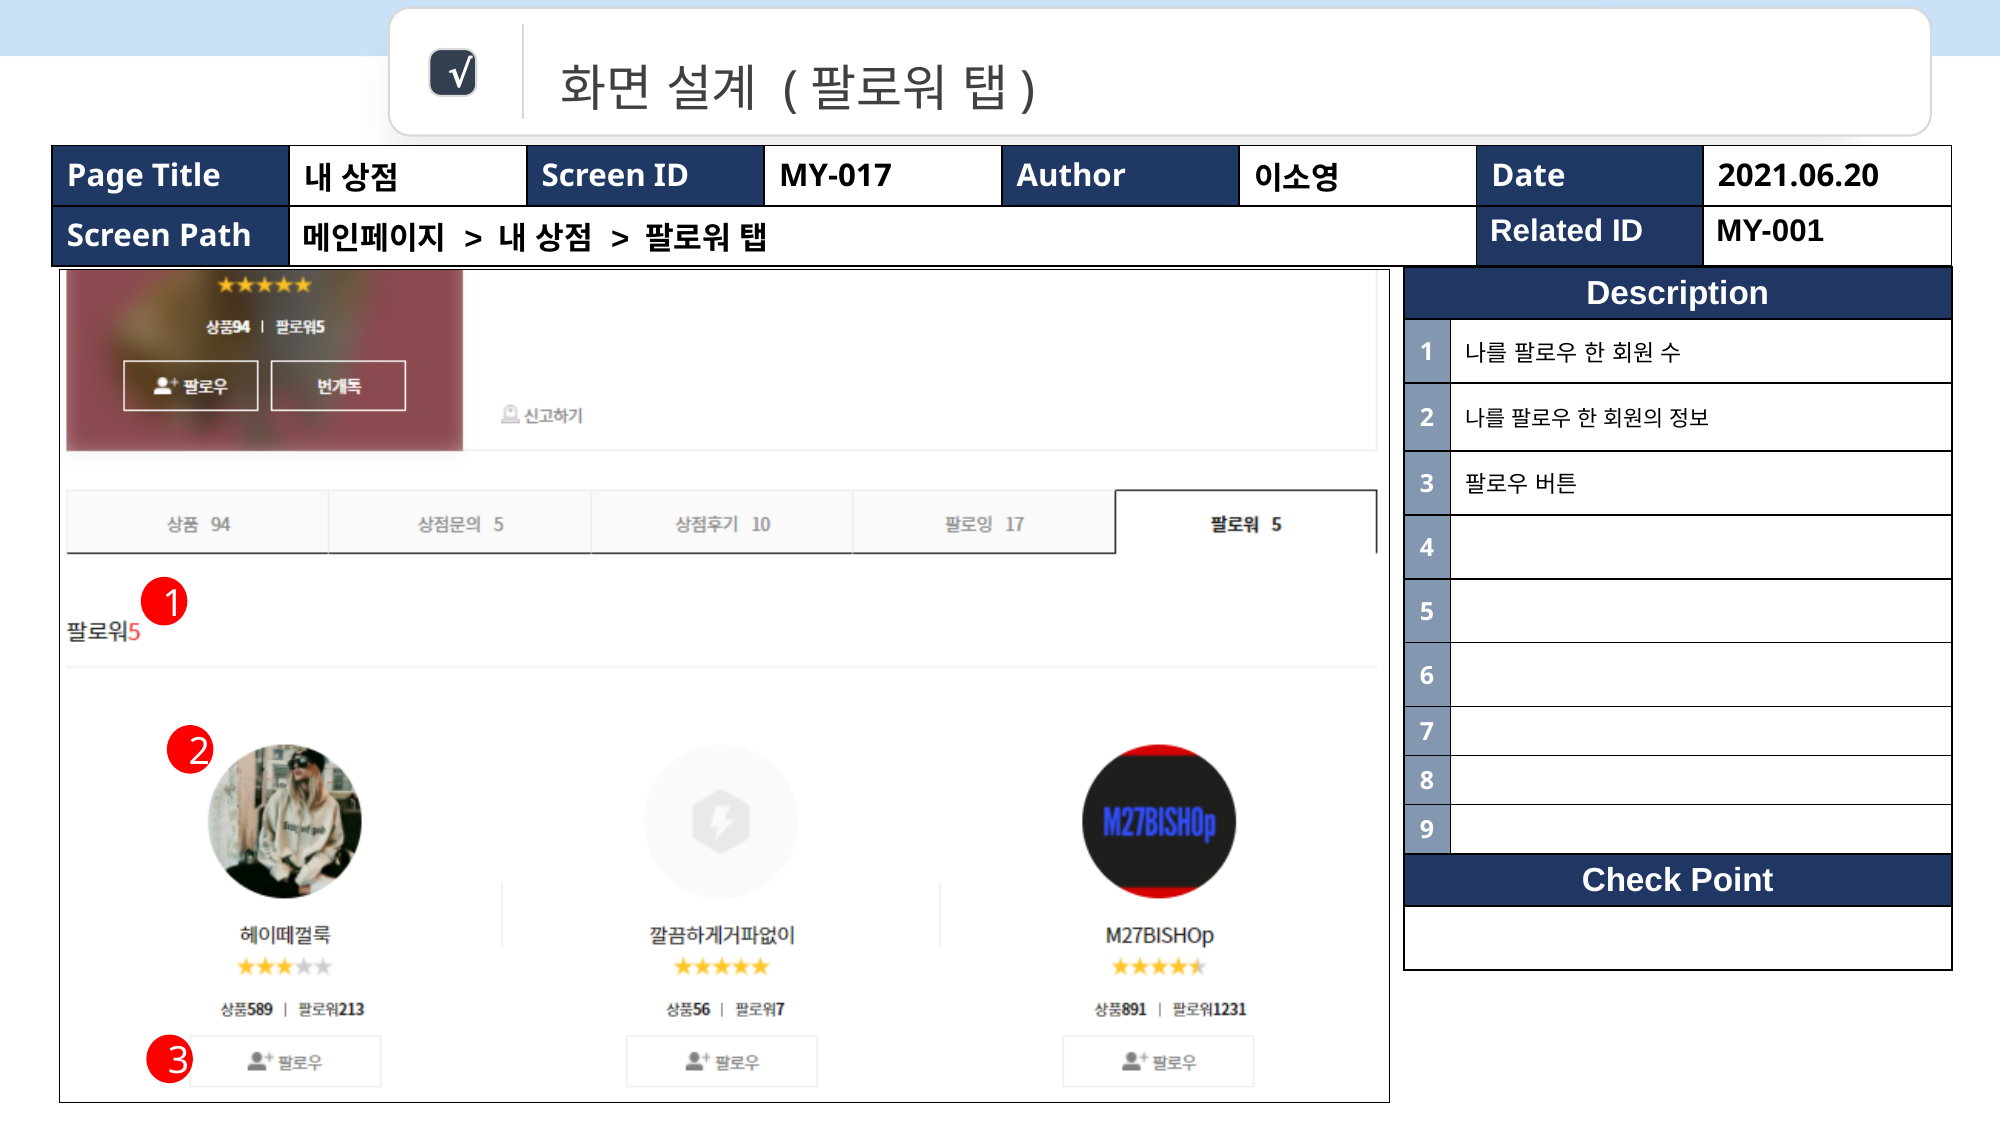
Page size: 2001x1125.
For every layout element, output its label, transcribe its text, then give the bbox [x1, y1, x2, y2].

text_box √ [428, 47, 478, 97]
table_header 2021.06.20 [1704, 146, 1951, 205]
table_cell [1451, 580, 1951, 642]
table_cell [1451, 516, 1951, 578]
table_cell 2 [1405, 384, 1450, 450]
table_cell 나를 팔로우 한 회원 수 [1451, 320, 1951, 382]
table_header Author [1003, 146, 1238, 205]
table_header Screen ID [528, 146, 763, 205]
table_cell 5 [1405, 580, 1450, 642]
table_header 이소영 [1240, 146, 1476, 205]
table_header Description [1405, 268, 1951, 318]
table_cell Screen Path [53, 207, 288, 265]
table_cell [1451, 805, 1951, 853]
table_header Date [1477, 146, 1702, 205]
table_cell [1405, 907, 1951, 969]
table_cell MY-001 [1704, 207, 1951, 265]
picture [59, 269, 1390, 1103]
table_cell 9 [1405, 805, 1450, 853]
table_cell 7 [1405, 707, 1450, 755]
table_cell [1451, 643, 1951, 706]
table_cell Related ID [1477, 207, 1702, 265]
table_cell 메인페이지 > 내 상점 > 팔로워 탭 [290, 207, 1476, 265]
table_cell 8 [1405, 756, 1450, 804]
table_cell Check Point [1405, 855, 1951, 905]
table_header Page Title [53, 146, 288, 205]
table_cell [1451, 756, 1951, 804]
text_box 화면 설계 (팔로워 탭) [387, 6, 1932, 137]
table_cell 팔로우 버튼 [1451, 452, 1951, 514]
table_cell [1451, 707, 1951, 755]
table_cell 나를 팔로우 한 회원의 정보 [1451, 384, 1951, 450]
table_cell 4 [1405, 516, 1450, 578]
table_header MY-017 [765, 146, 1001, 205]
table_cell 1 [1405, 320, 1450, 382]
table_header 내 상점 [290, 146, 526, 205]
text_box [0, 0, 2000, 57]
table_cell 3 [1405, 452, 1450, 514]
table_cell 6 [1405, 643, 1450, 706]
